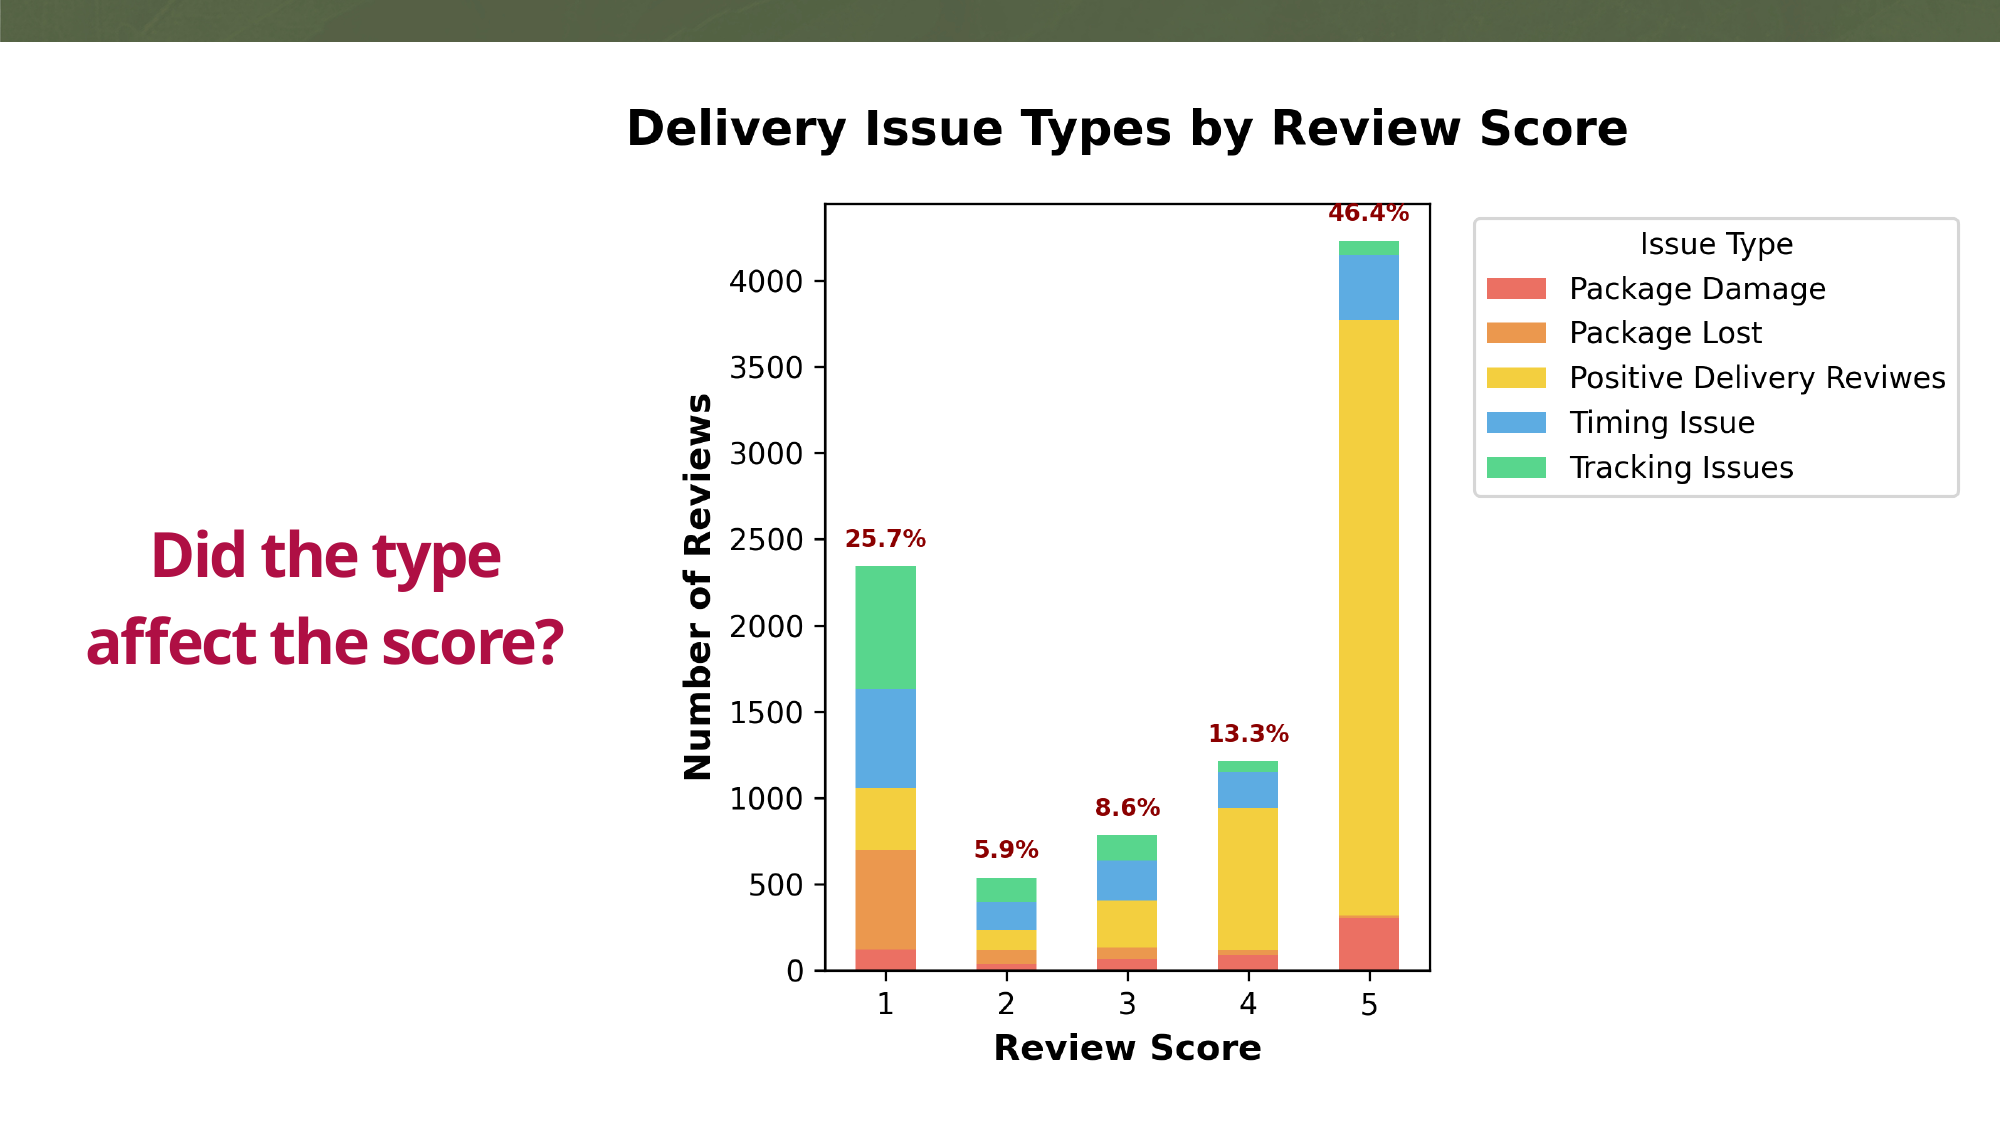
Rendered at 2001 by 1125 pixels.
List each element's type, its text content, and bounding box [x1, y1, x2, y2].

text_box [0, 0, 2000, 42]
picture [603, 85, 1979, 1089]
text_box Did the type affect the score? [68, 502, 583, 678]
